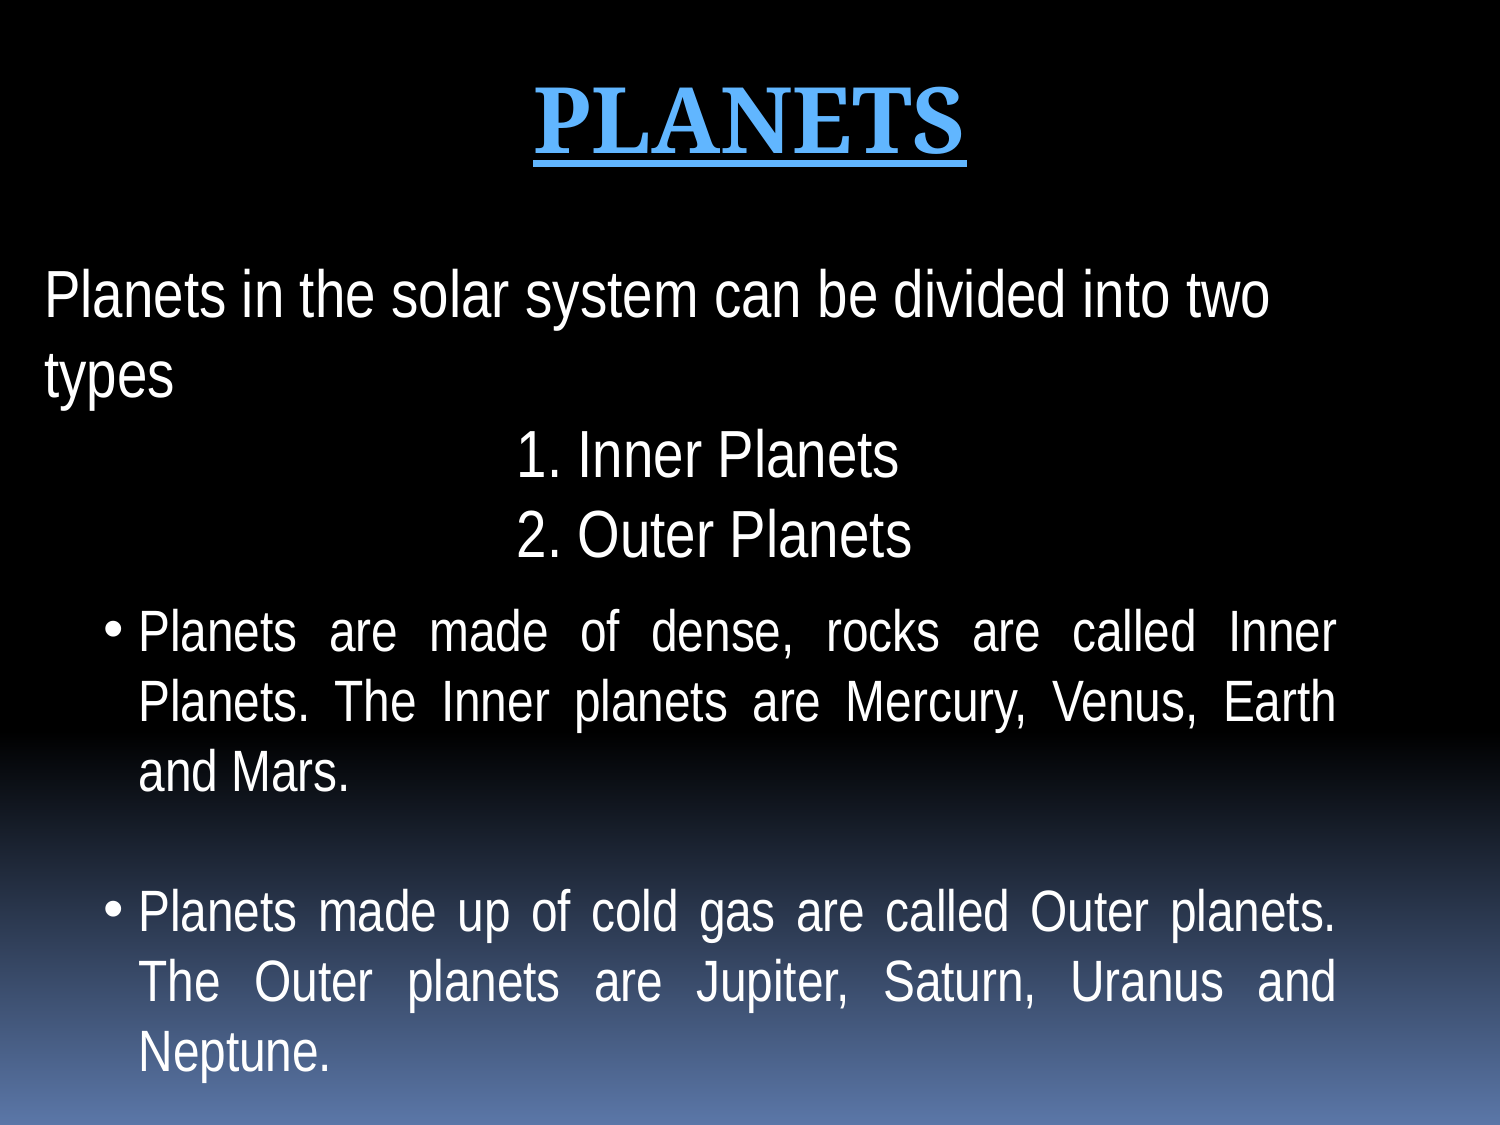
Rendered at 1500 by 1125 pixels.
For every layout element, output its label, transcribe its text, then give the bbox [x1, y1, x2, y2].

text_box Planets are made of dense, rocks are called Inner Planets. The Inner planets are Mercury, Venus, Earth and Mars. Planets made up of cold gas are called Outer planets. The Outer planets are Jupiter, Saturn, Uranus and Neptune. [88, 586, 1353, 1091]
text_box Planets in the solar system can be divided into two types 1. Inner Planets 2. Outer Planets [29, 243, 1429, 579]
text_box PLANETS [0, 54, 1500, 180]
